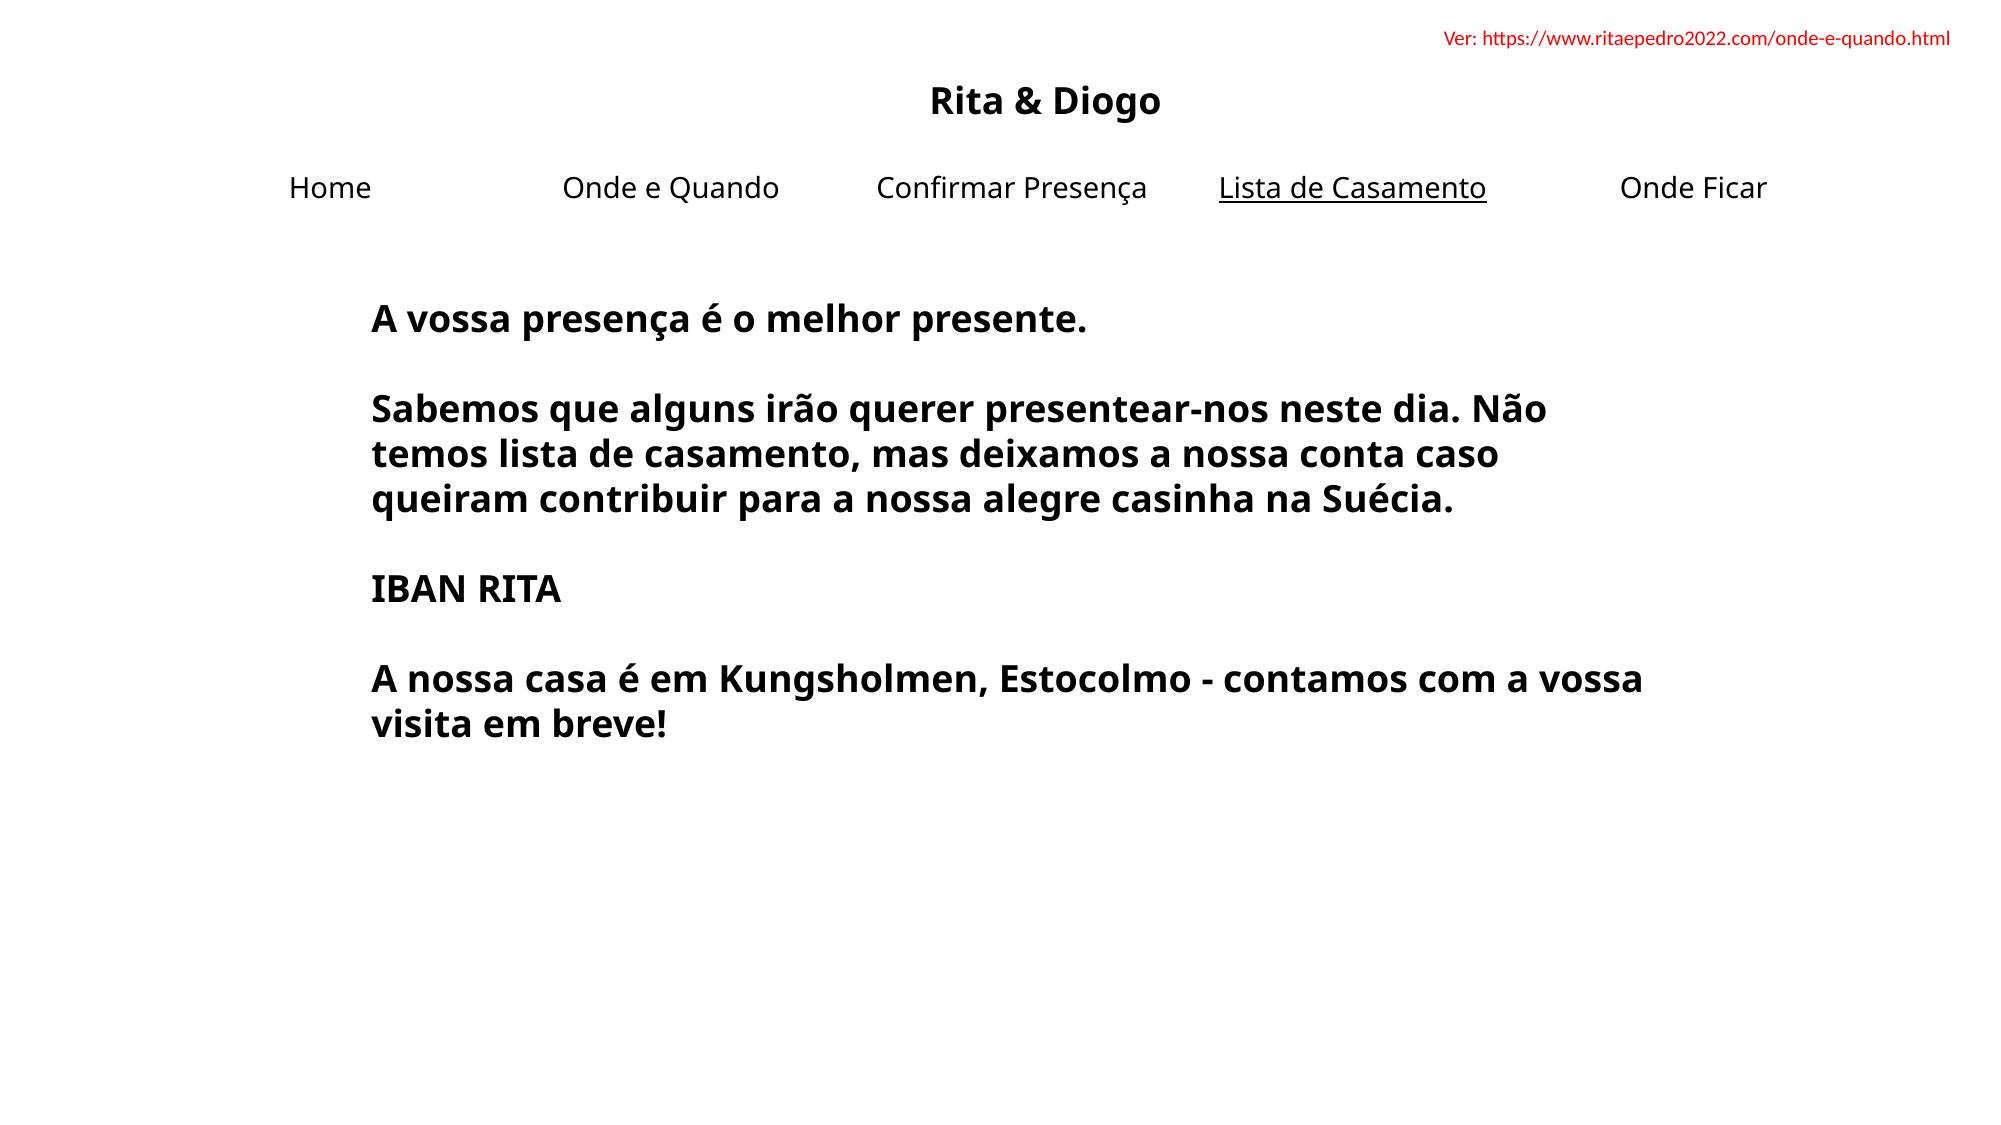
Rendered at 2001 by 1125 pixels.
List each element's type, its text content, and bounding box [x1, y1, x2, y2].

text_box Ver: https://www.ritaepedro2022.com/onde-e-quando.html [1429, 16, 2000, 57]
table_header Lista de Casamento [1183, 160, 1523, 220]
table_header Home [160, 160, 501, 220]
text_box A vossa presença é o melhor presente. Sabemos que alguns irão querer presentear-nos neste dia. Não temos lista de casamento, mas deixamos a nossa conta caso queiram contribuir para a nossa alegre casinha na Suécia. IBAN RITA A nossa casa é em Kungsholmen, Estocolmo - contamos com a vossa visita em breve! [356, 287, 1675, 753]
table_header Confirmar Presença [842, 160, 1183, 220]
text_box Rita & Diogo [914, 69, 1192, 130]
table_header Onde Ficar [1523, 160, 1864, 220]
table_header Onde e Quando [501, 160, 842, 220]
